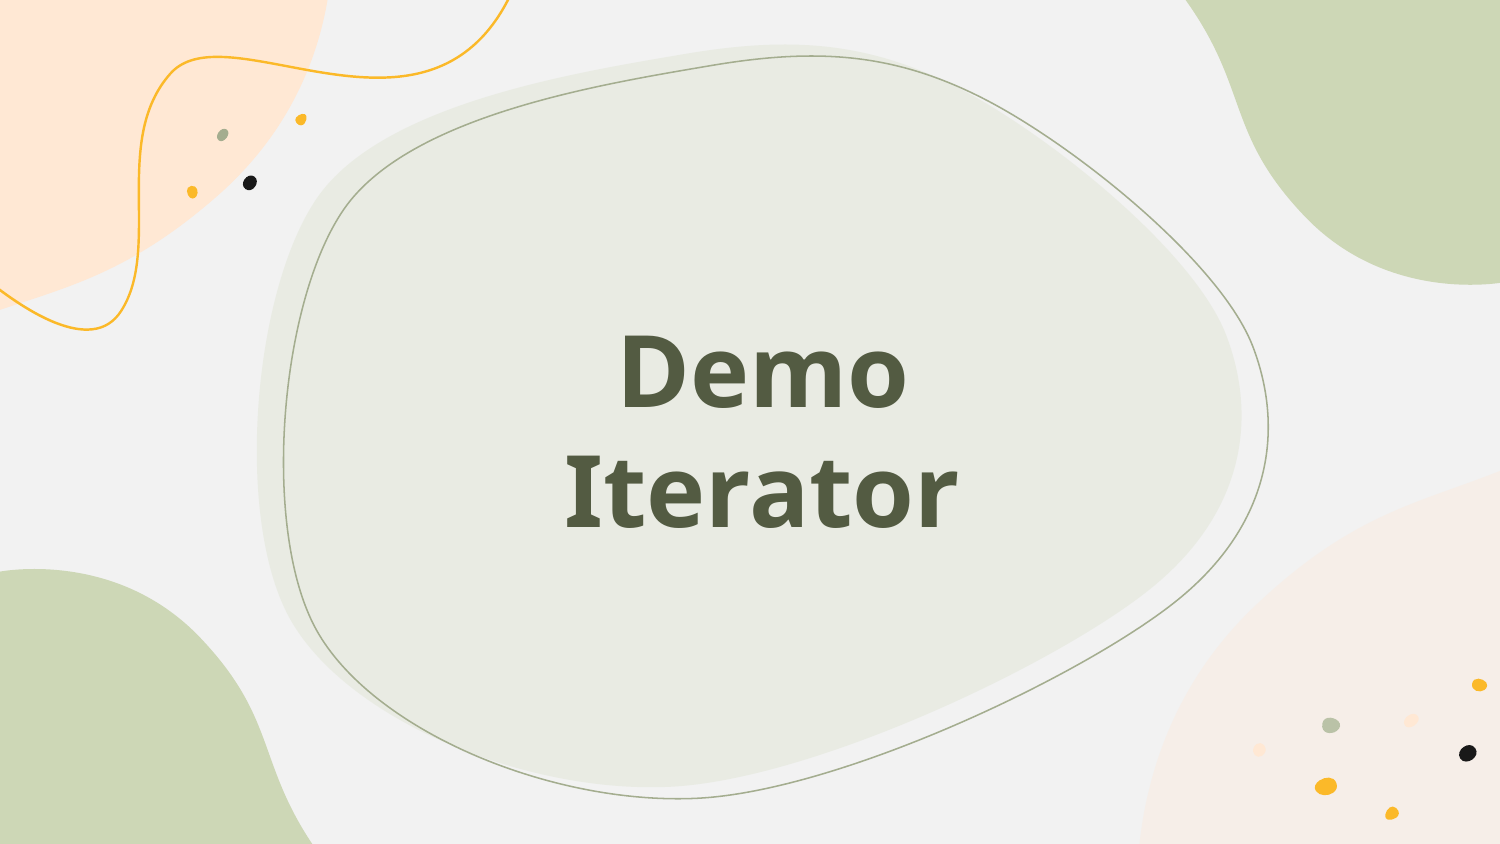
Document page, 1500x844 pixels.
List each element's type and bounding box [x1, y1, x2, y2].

text_box [1291, 623, 1475, 834]
text_box [210, 78, 280, 228]
text_box [475, 0, 510, 42]
text_box [0, 55, 250, 331]
text_box [255, 43, 1270, 801]
